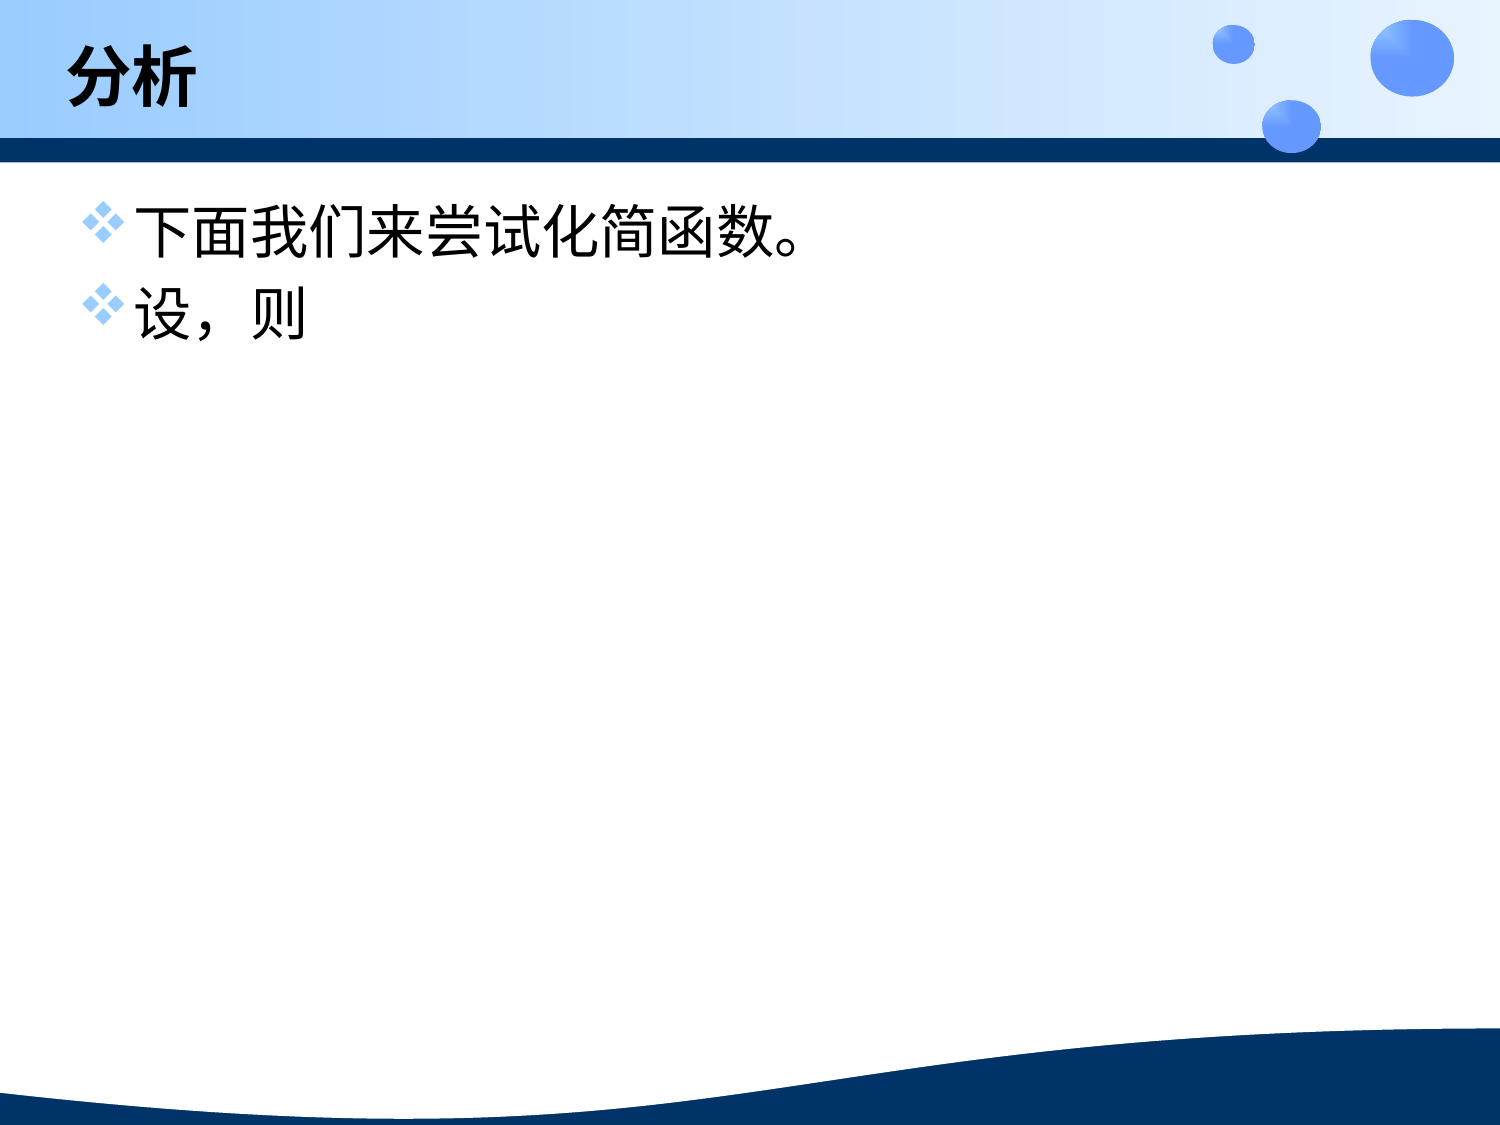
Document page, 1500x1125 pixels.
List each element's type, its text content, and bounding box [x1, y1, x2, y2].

title 分析 [50, 24, 1325, 125]
